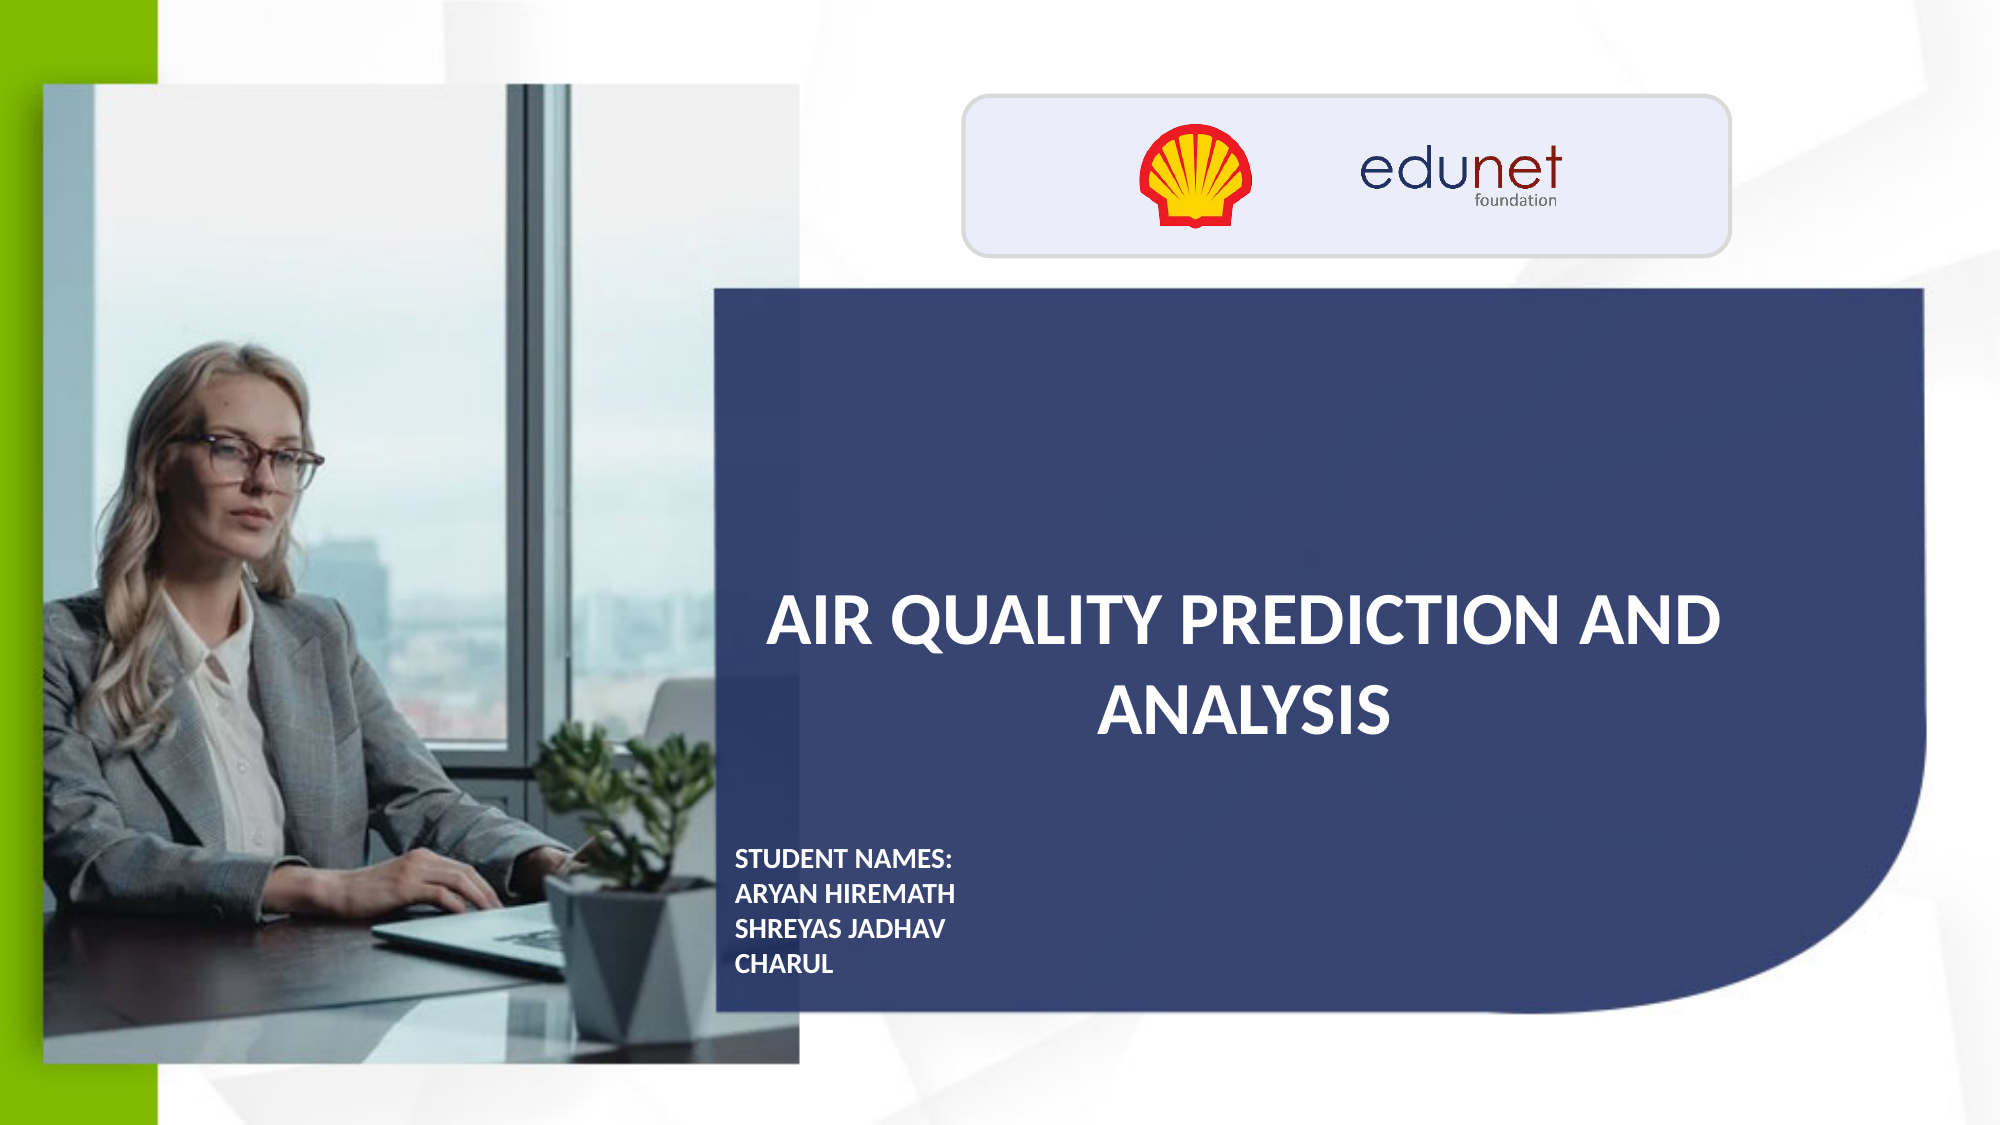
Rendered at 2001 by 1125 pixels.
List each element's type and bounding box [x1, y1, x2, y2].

text_box [1130, 121, 1564, 231]
picture [0, 0, 2000, 1125]
